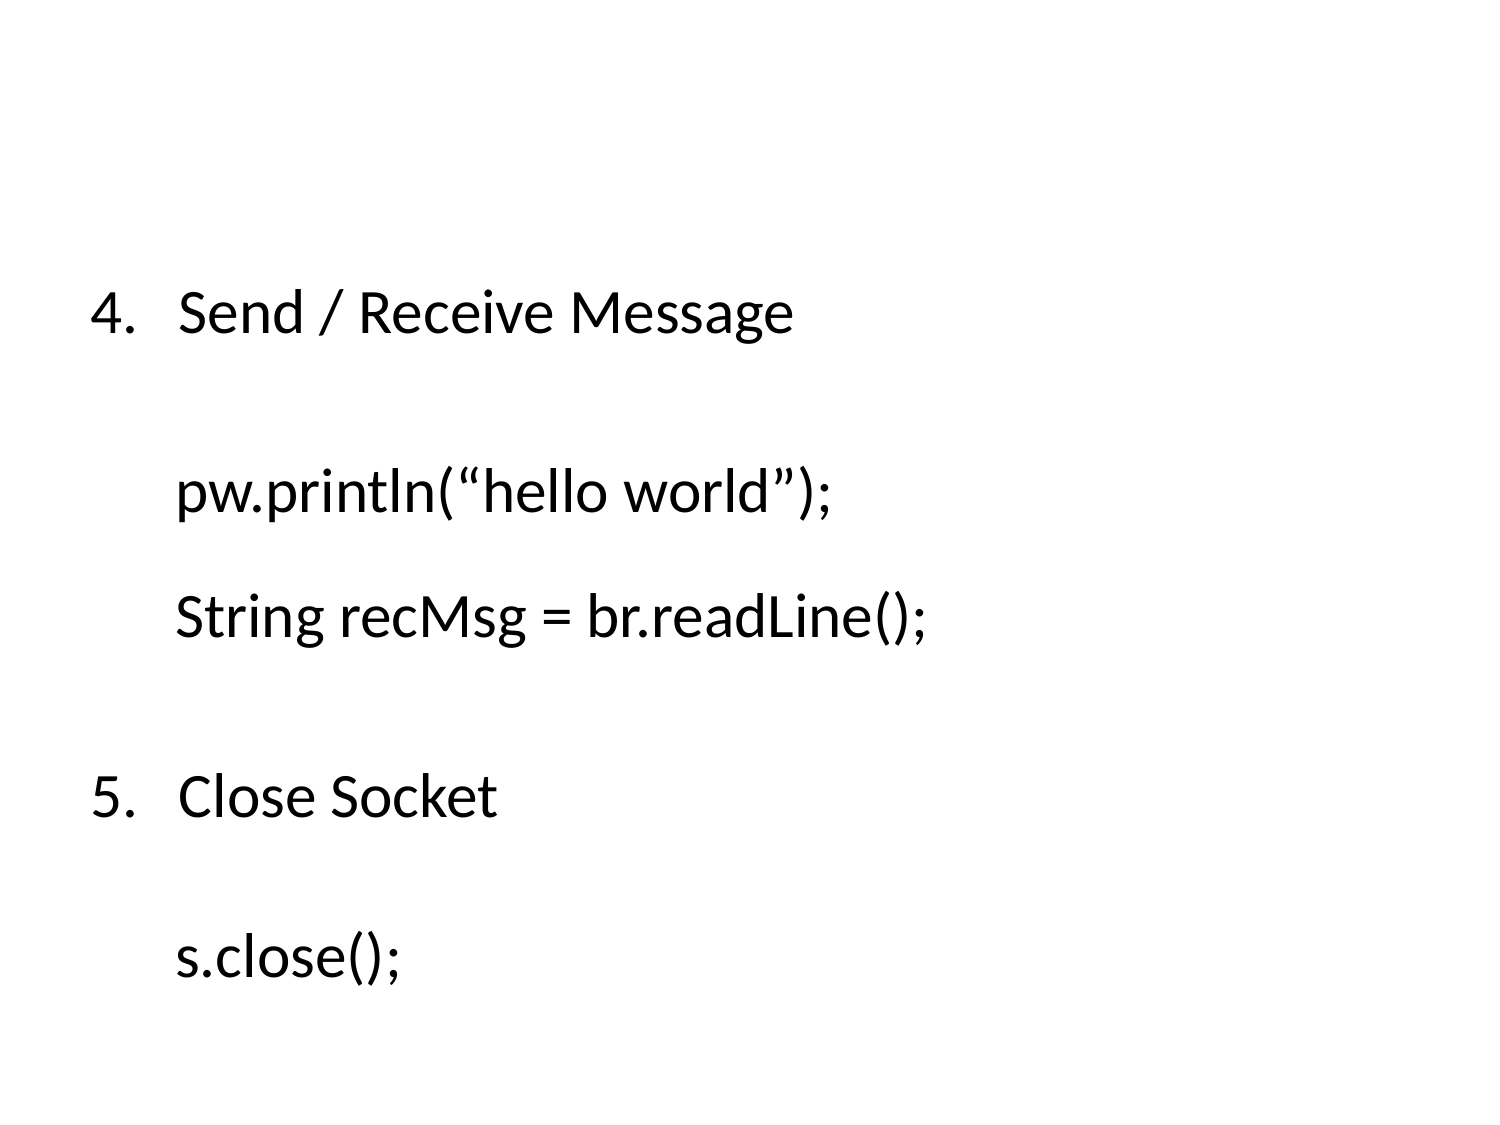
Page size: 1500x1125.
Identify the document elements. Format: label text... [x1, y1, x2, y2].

list Send / Receive Message pw.println(“hello world”); String recMsg = br.readLine(); Close Socket s.close(); [75, 262, 1425, 1005]
